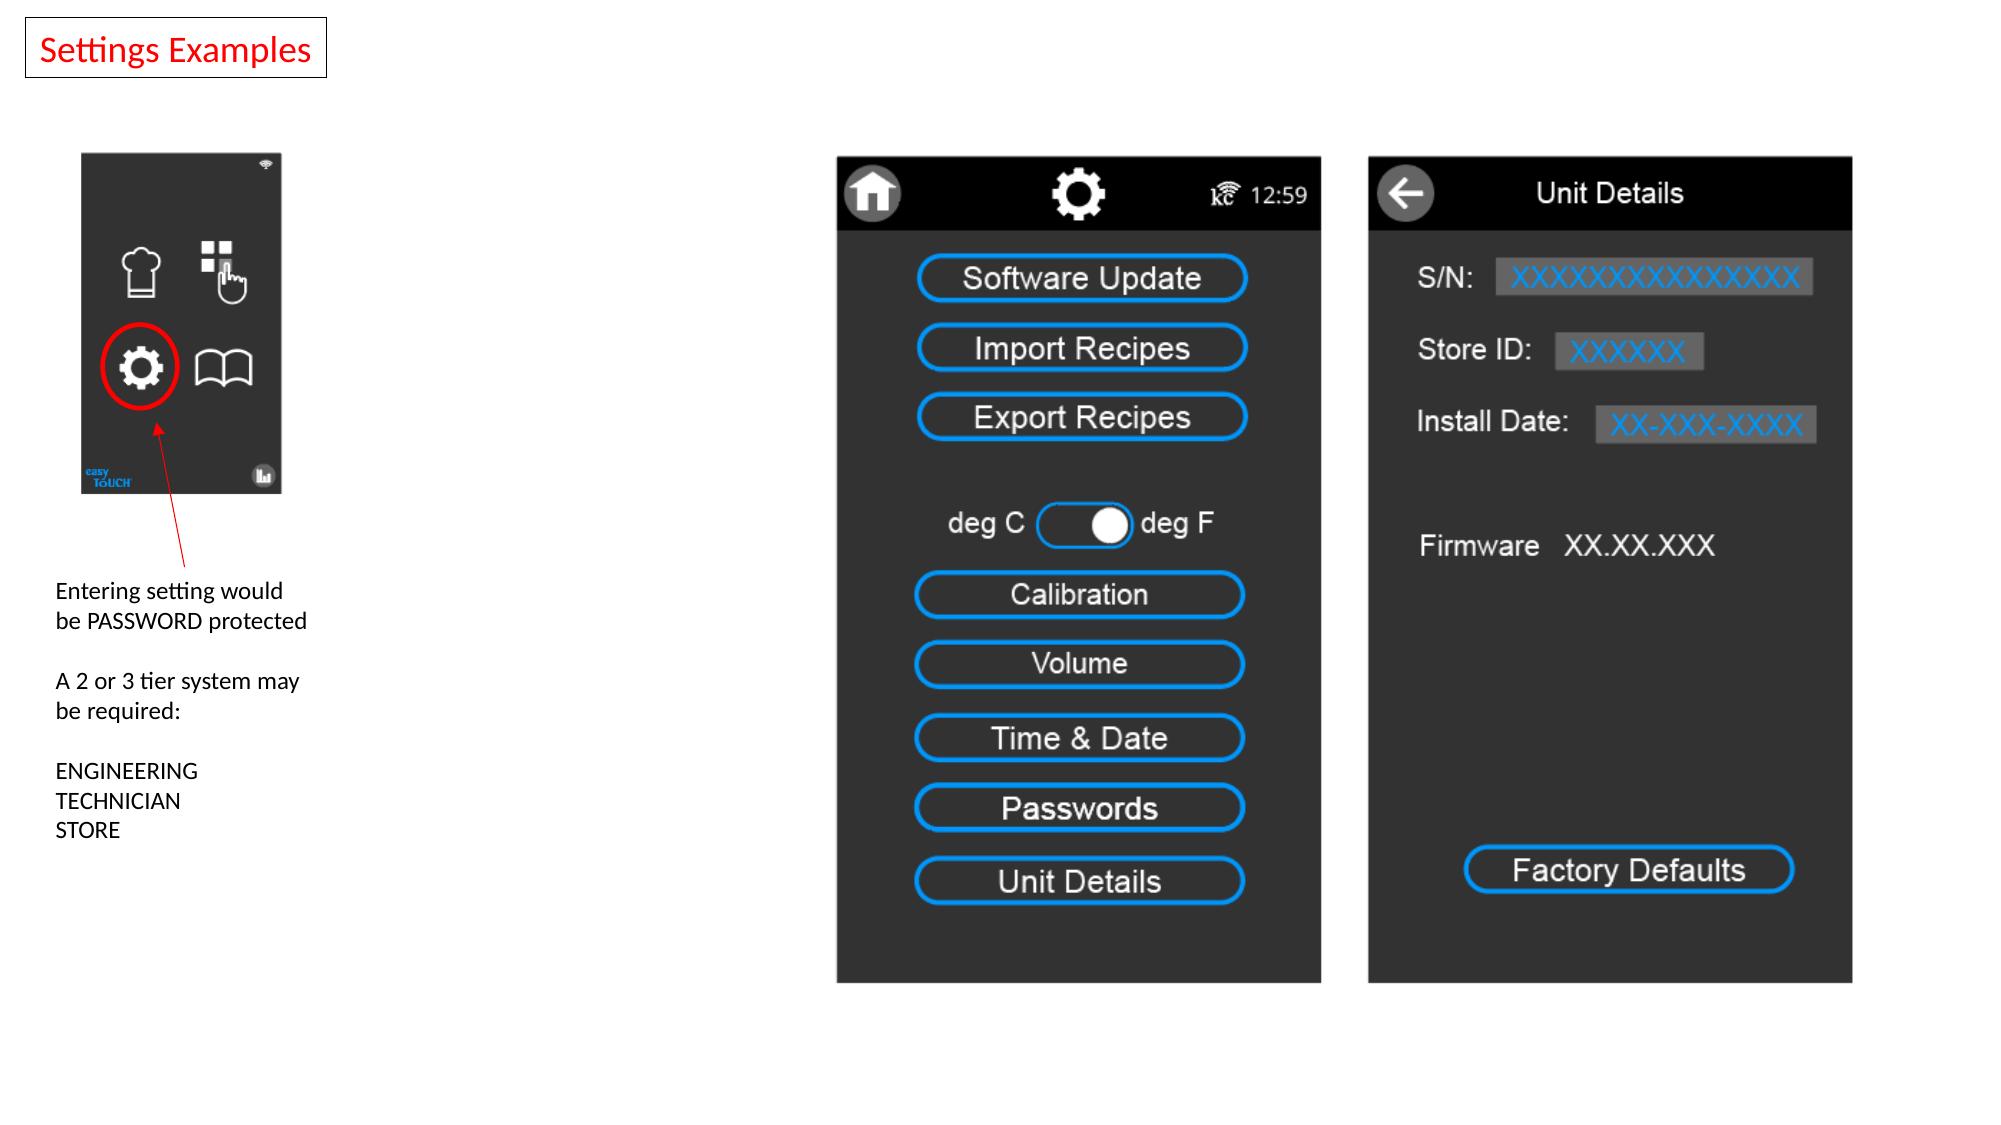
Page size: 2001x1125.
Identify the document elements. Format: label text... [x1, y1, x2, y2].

text_box Entering setting would be PASSWORD protected A 2 or 3 tier system may be required: ENGINEERING TECHNICIAN STORE [40, 567, 329, 852]
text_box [156, 422, 185, 568]
picture [60, 136, 294, 513]
text_box Settings Examples [25, 17, 327, 78]
picture [803, 126, 1877, 999]
